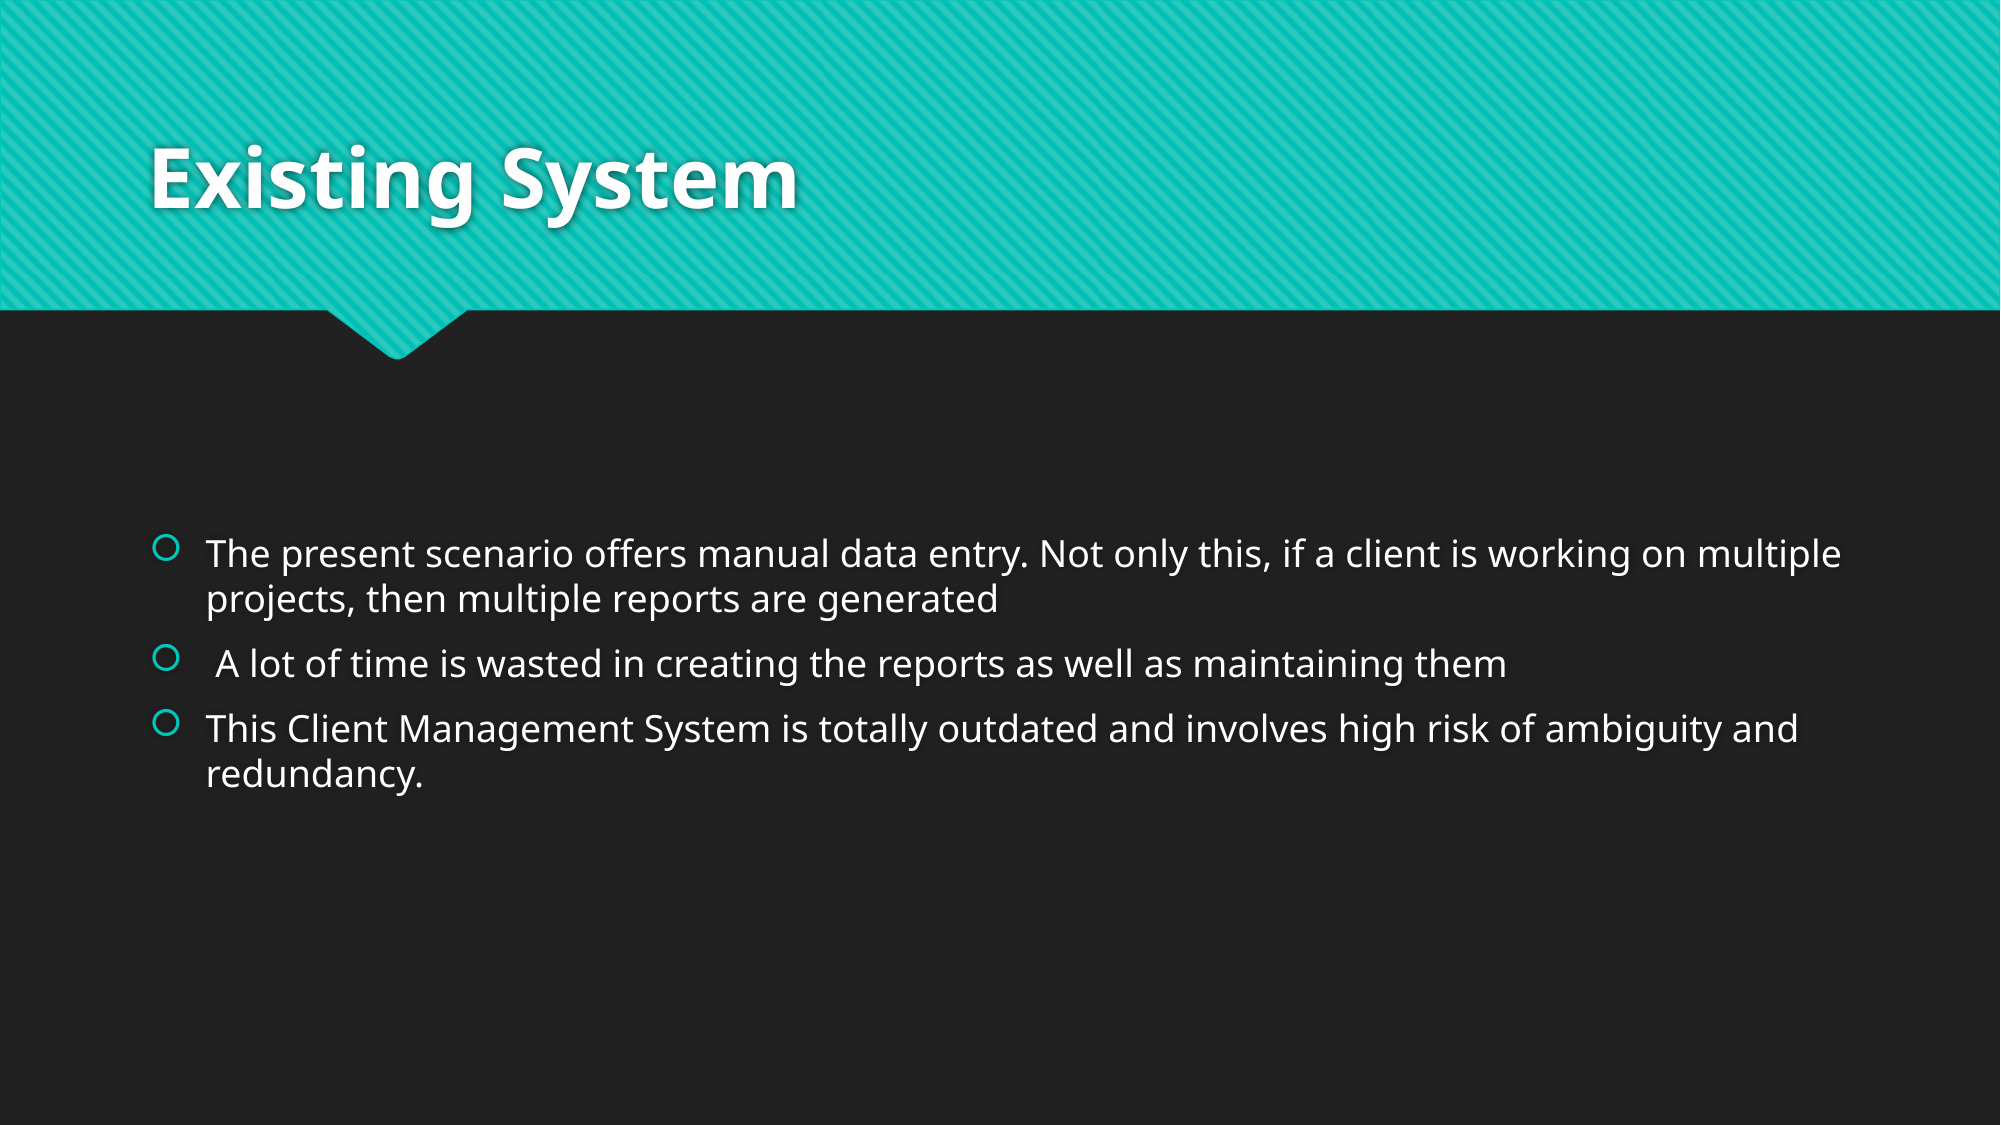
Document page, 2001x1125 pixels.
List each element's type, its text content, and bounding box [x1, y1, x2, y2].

list The present scenario offers manual data entry. Not only this, if a client is working on multiple projects, then multiple reports are generated A lot of time is wasted in creating the reports as well as maintaining them This Client Management System is totally outdated and involves high risk of ambiguity and redundancy. [134, 364, 1866, 962]
title Existing System [132, 73, 1868, 233]
